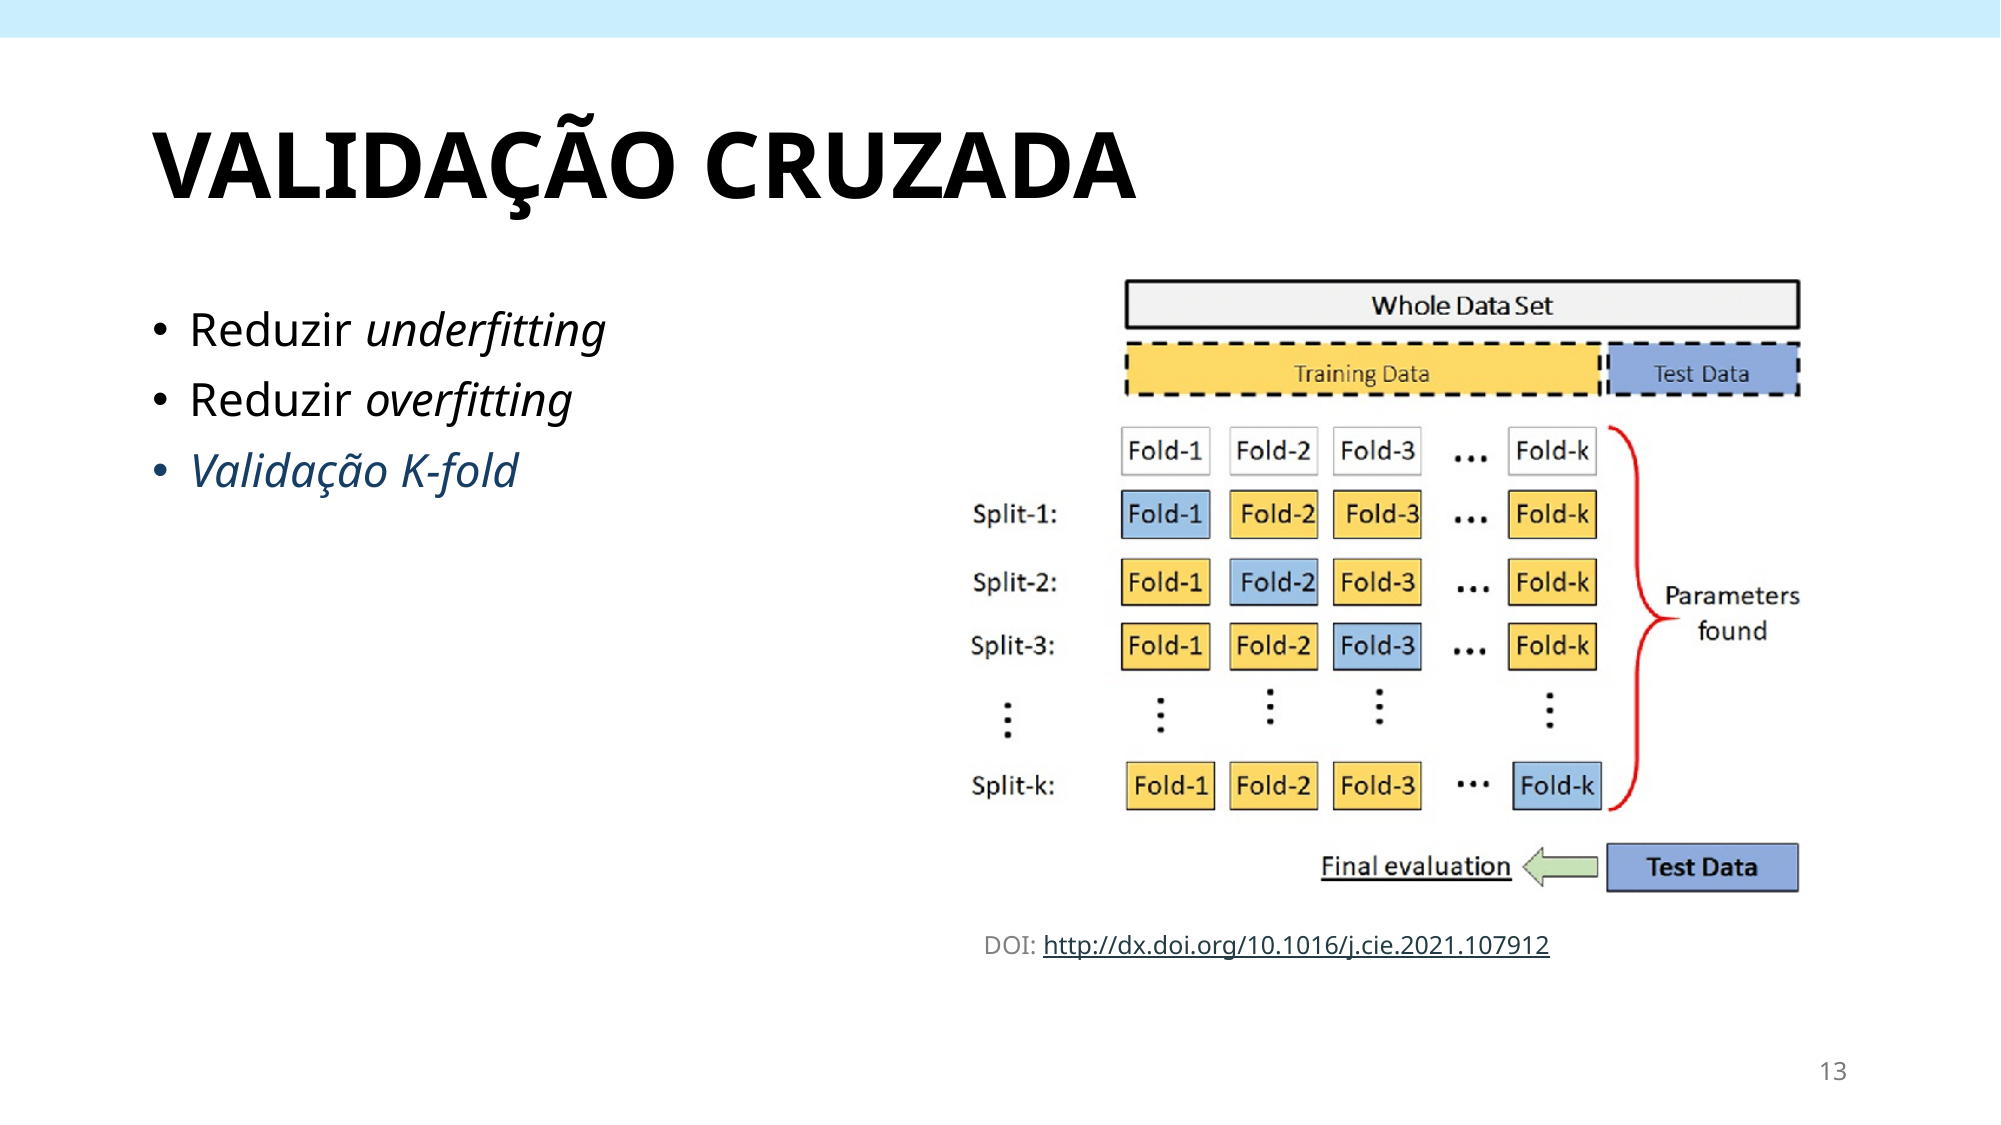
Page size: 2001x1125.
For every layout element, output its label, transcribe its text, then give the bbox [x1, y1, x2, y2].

slide_number 13 [1412, 1042, 1863, 1103]
text_box [0, 0, 2000, 39]
title VALIDAÇÃO CRUZADA [137, 59, 1863, 278]
list Reduzir underfitting Reduzir overfitting Validação K-fold [137, 299, 822, 1014]
picture [968, 276, 1802, 893]
text_box DOI: http://dx.doi.org/10.1016/j.cie.2021.107912 [969, 921, 1653, 971]
